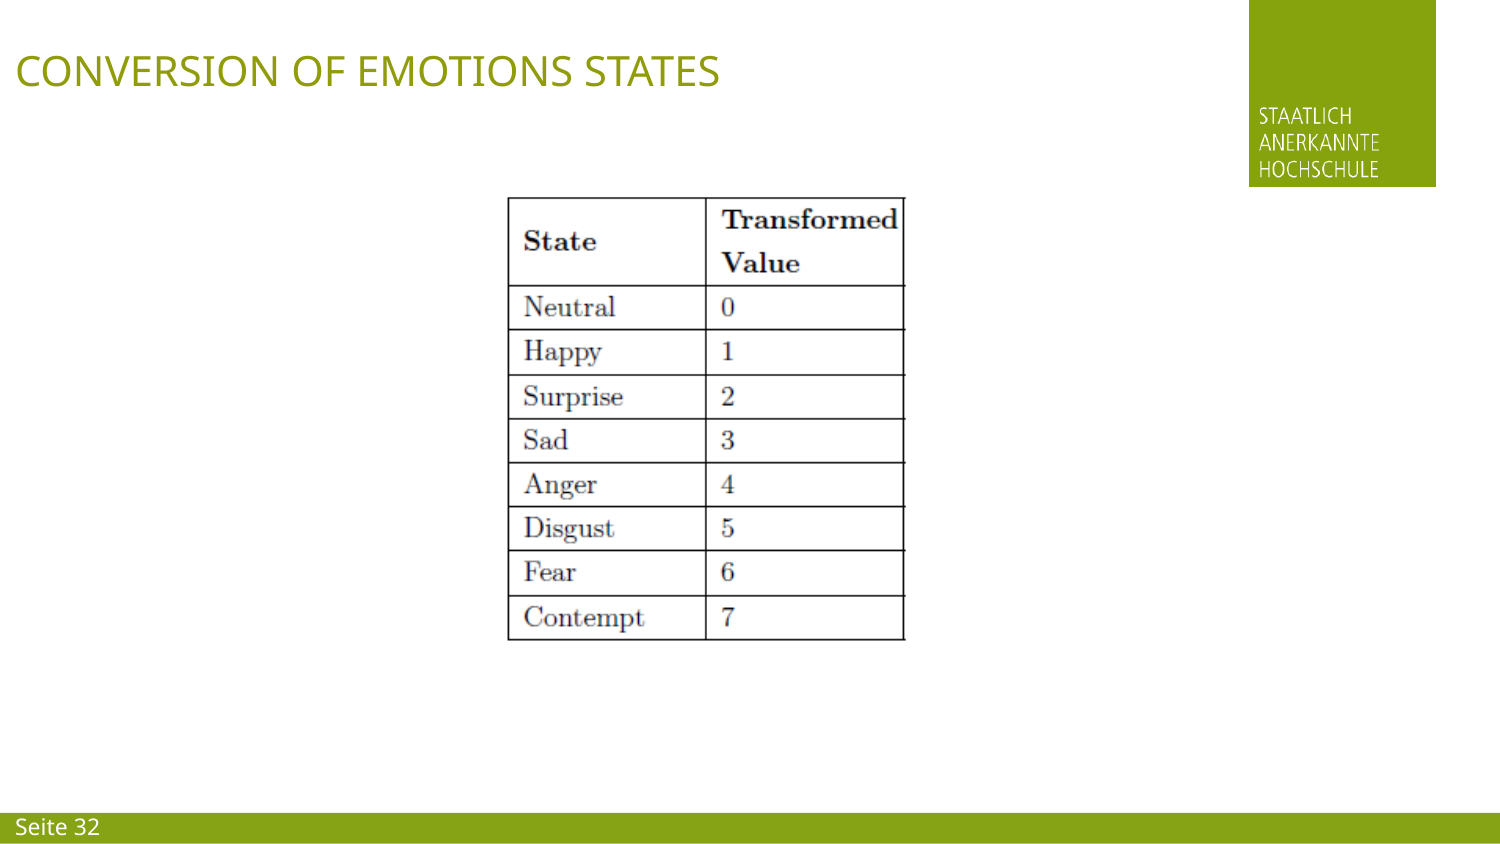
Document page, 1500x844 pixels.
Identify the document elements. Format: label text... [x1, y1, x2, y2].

picture [464, 185, 928, 658]
title Conversion OF Emotions States [0, 48, 1074, 103]
footer Seite 32 [0, 814, 308, 842]
picture [1249, 0, 1436, 187]
